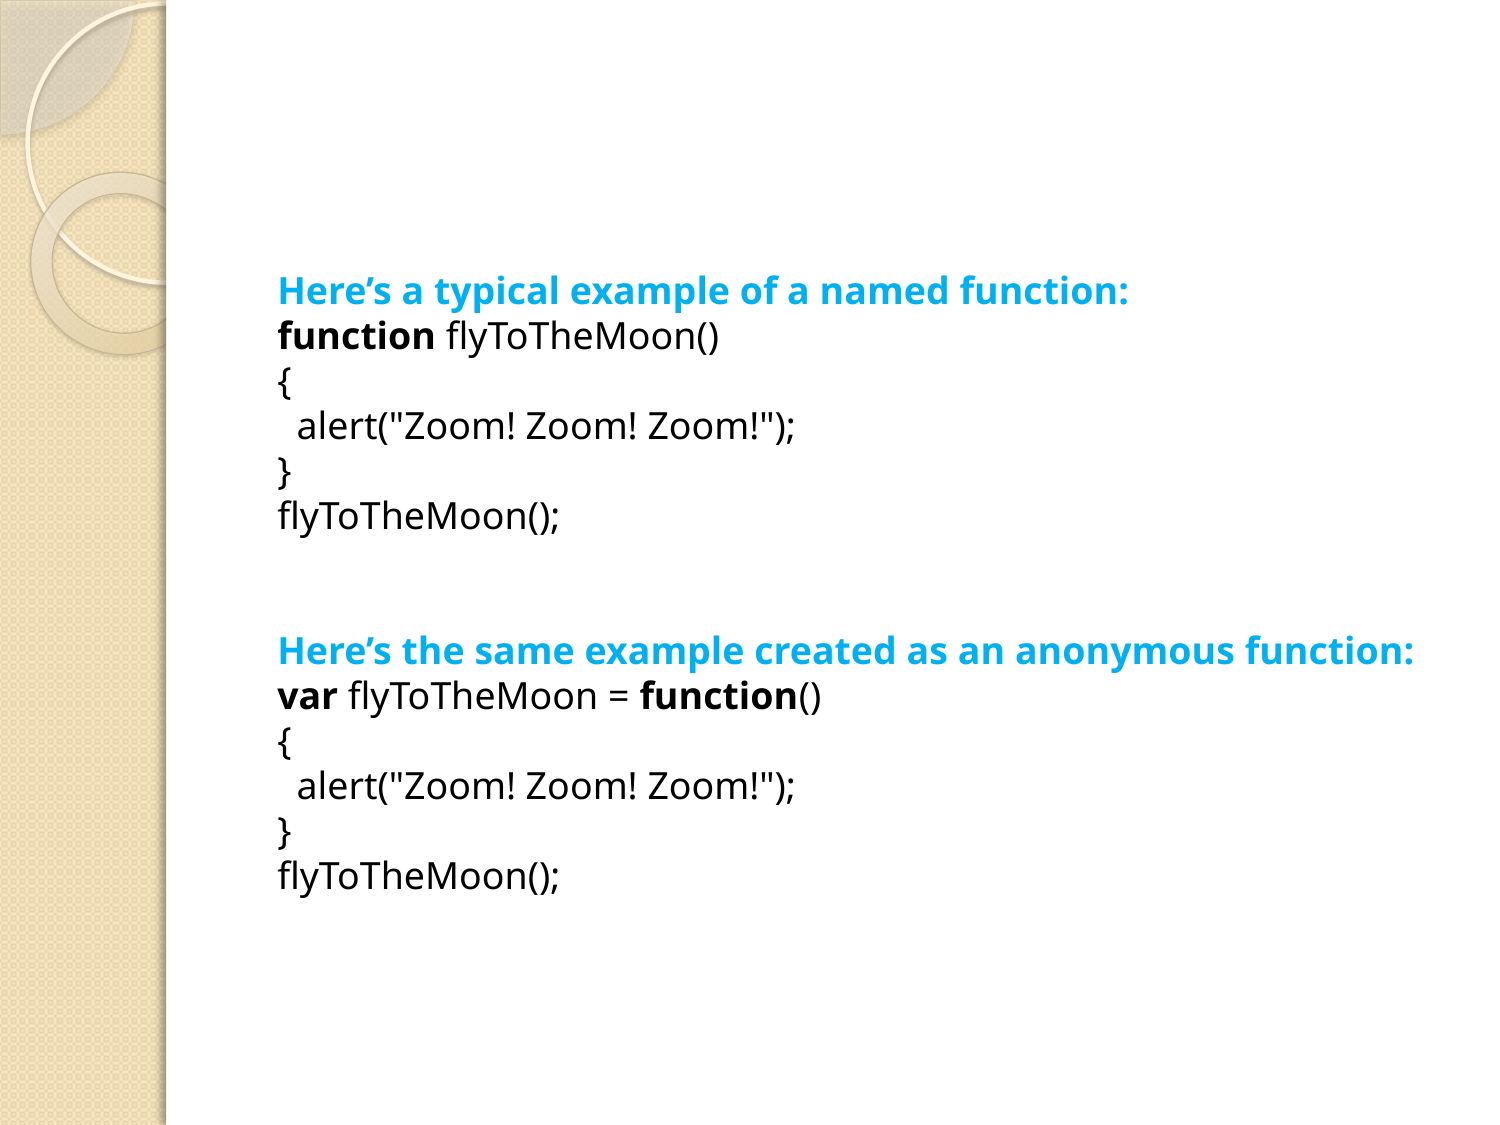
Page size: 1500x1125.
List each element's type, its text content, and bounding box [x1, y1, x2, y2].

text_box Here’s a typical example of a named function: function flyToTheMoon() { alert("Zoom! Zoom! Zoom!"); } flyToTheMoon(); Here’s the same example created as an anonymous function: var flyToTheMoon = function() { alert("Zoom! Zoom! Zoom!"); } flyToTheMoon(); [262, 259, 1475, 905]
